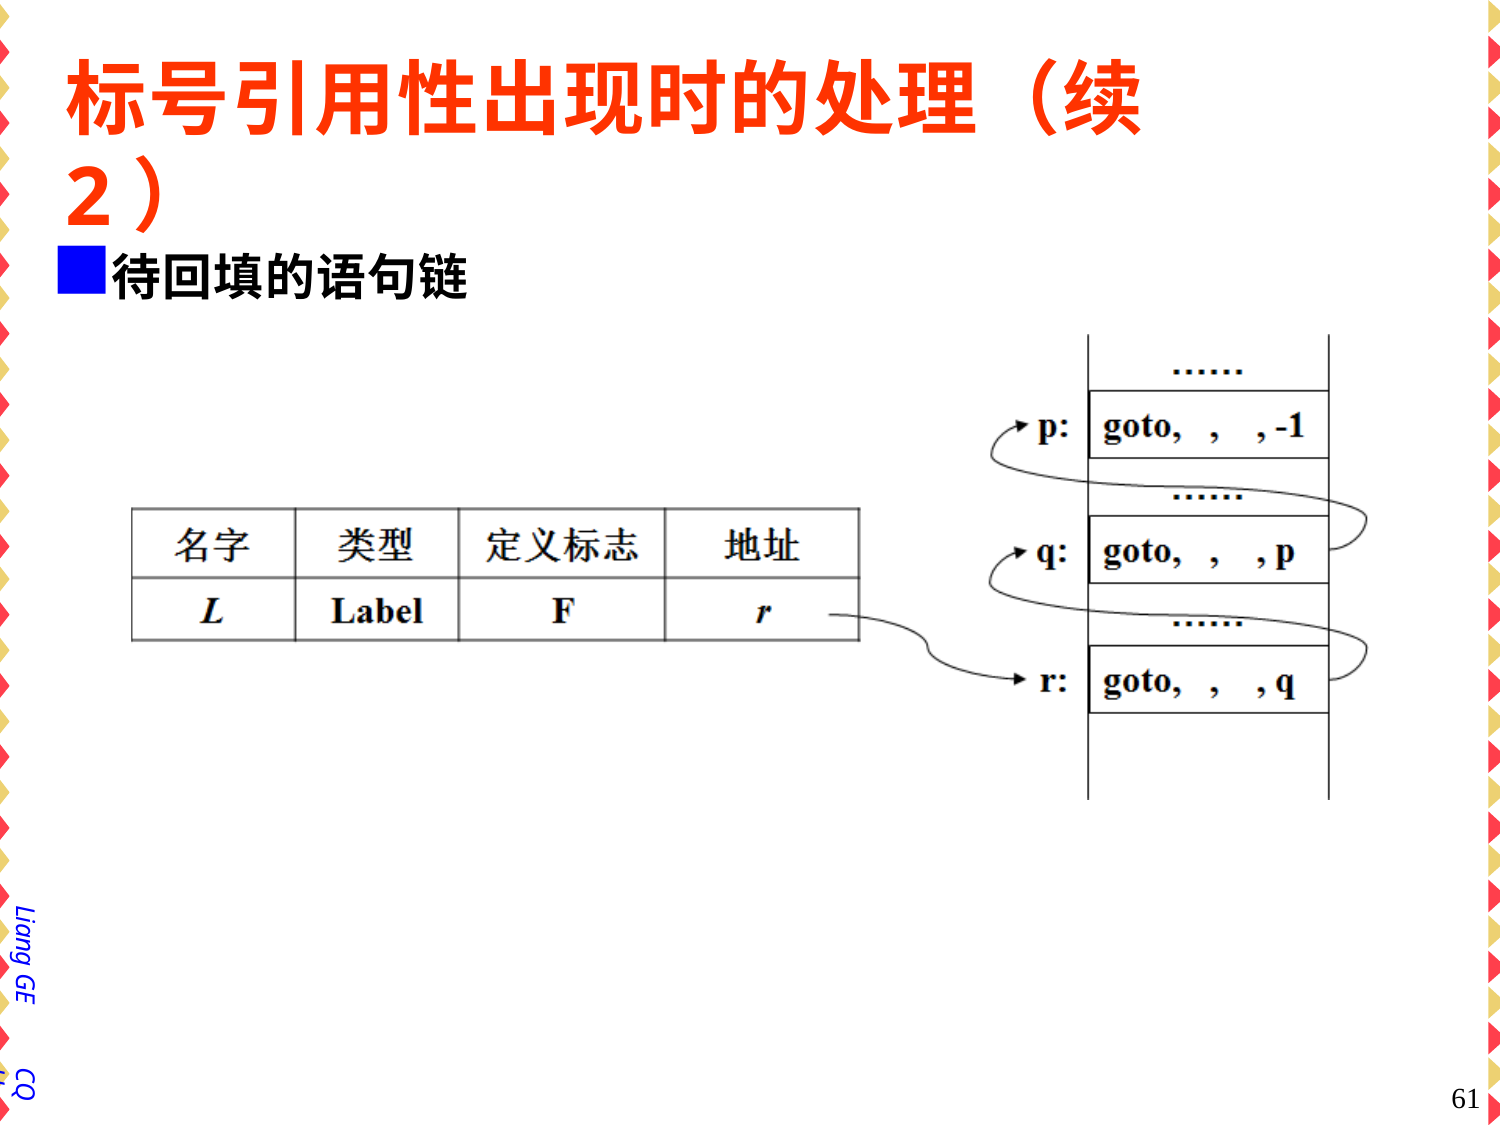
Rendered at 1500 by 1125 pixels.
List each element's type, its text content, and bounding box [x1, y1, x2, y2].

text_box Liang GE [10, 902, 41, 1007]
title 标号引用性出现时的处理（续2） [62, 44, 1279, 242]
text_box 待回填的语句链 [50, 208, 521, 314]
text_box [131, 334, 1369, 800]
slide_number 60 [1447, 1080, 1485, 1125]
text_box CQU [10, 1065, 41, 1107]
